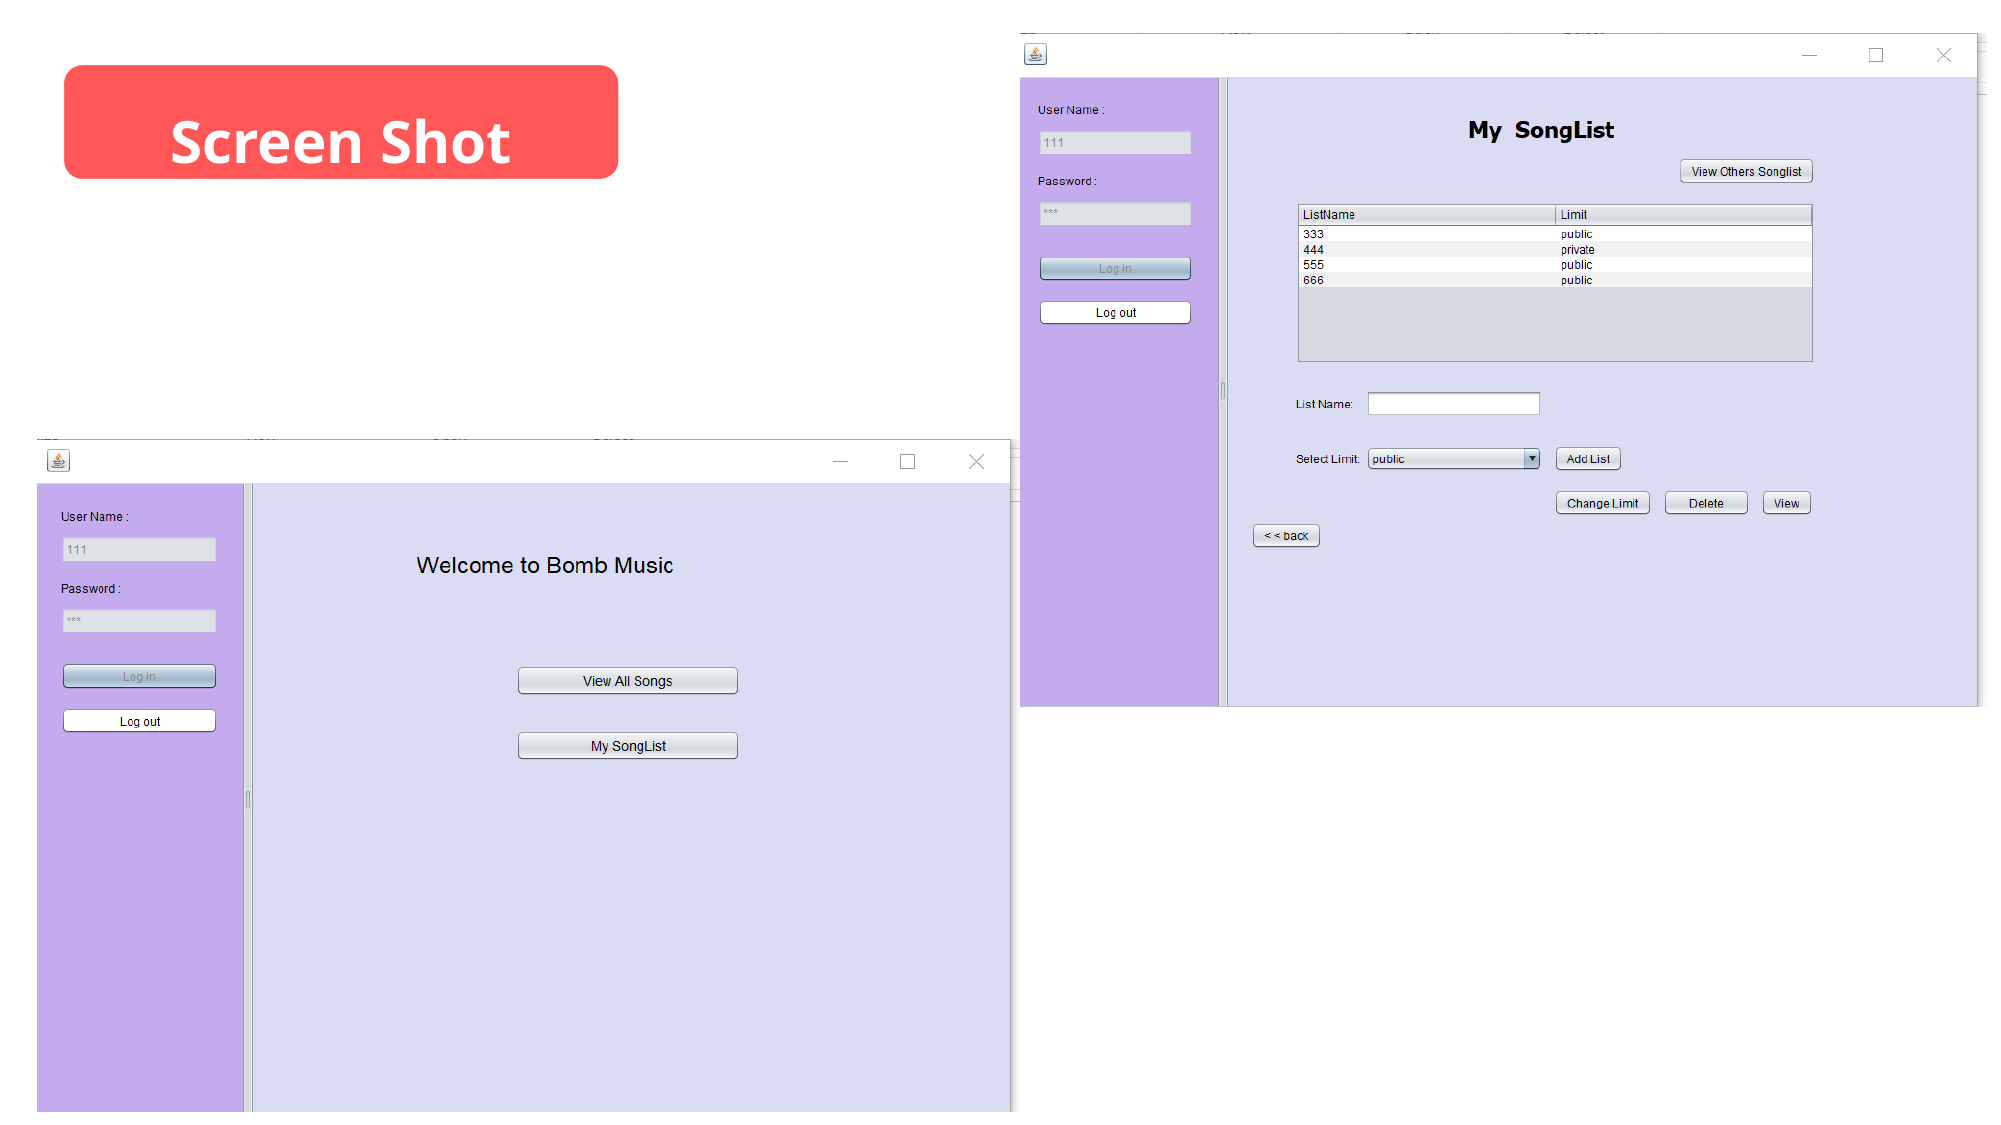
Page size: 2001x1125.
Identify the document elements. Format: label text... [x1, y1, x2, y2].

text_box Screen Shot [22, 76, 661, 183]
picture [37, 33, 1987, 1112]
text_box [63, 63, 619, 76]
